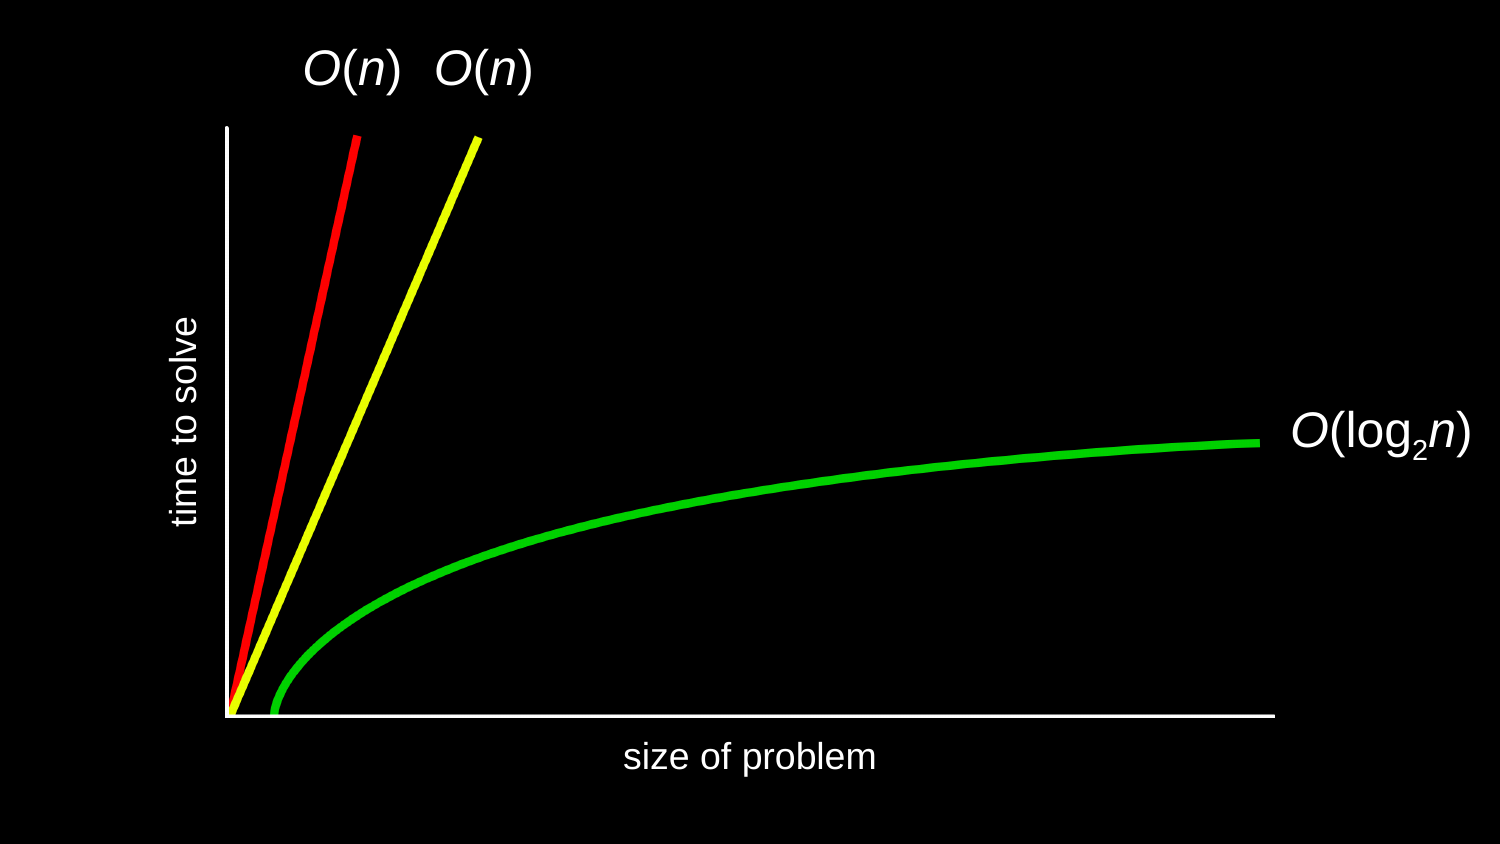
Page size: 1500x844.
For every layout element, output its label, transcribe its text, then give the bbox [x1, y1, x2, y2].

text_box time to solve [143, 129, 200, 715]
text_box O(n) [287, 20, 418, 105]
text_box O(n) [418, 20, 635, 105]
text_box size of problem [224, 725, 1275, 774]
text_box O(log2n) [1279, 382, 1491, 468]
picture [224, 126, 1276, 718]
